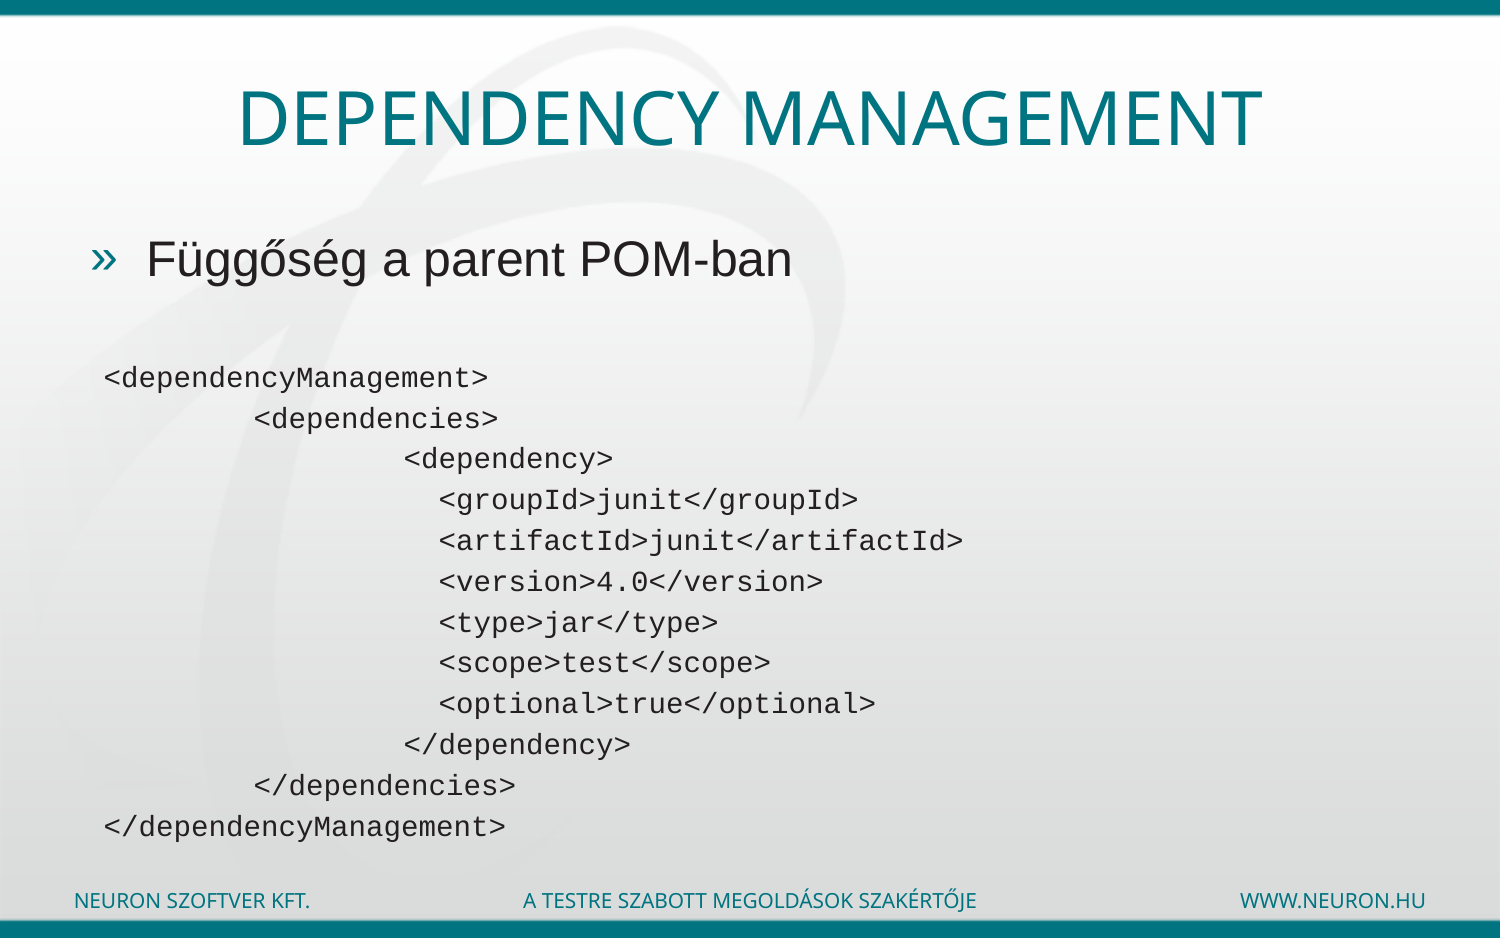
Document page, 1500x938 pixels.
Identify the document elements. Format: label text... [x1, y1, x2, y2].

picture [0, 0, 1500, 938]
text_box <dependencyManagement> <dependencies> <dependency> <groupId>junit</groupId> <artifactId>junit</artifactId> <version>4.0</version> <type>jar</type> <scope>test</scope> <optional>true</optional> </dependency> </dependencies> </dependencyManagement> [88, 350, 1439, 850]
list Függőség a parent POM-ban [75, 218, 1425, 838]
title dependency management [75, 37, 1425, 194]
